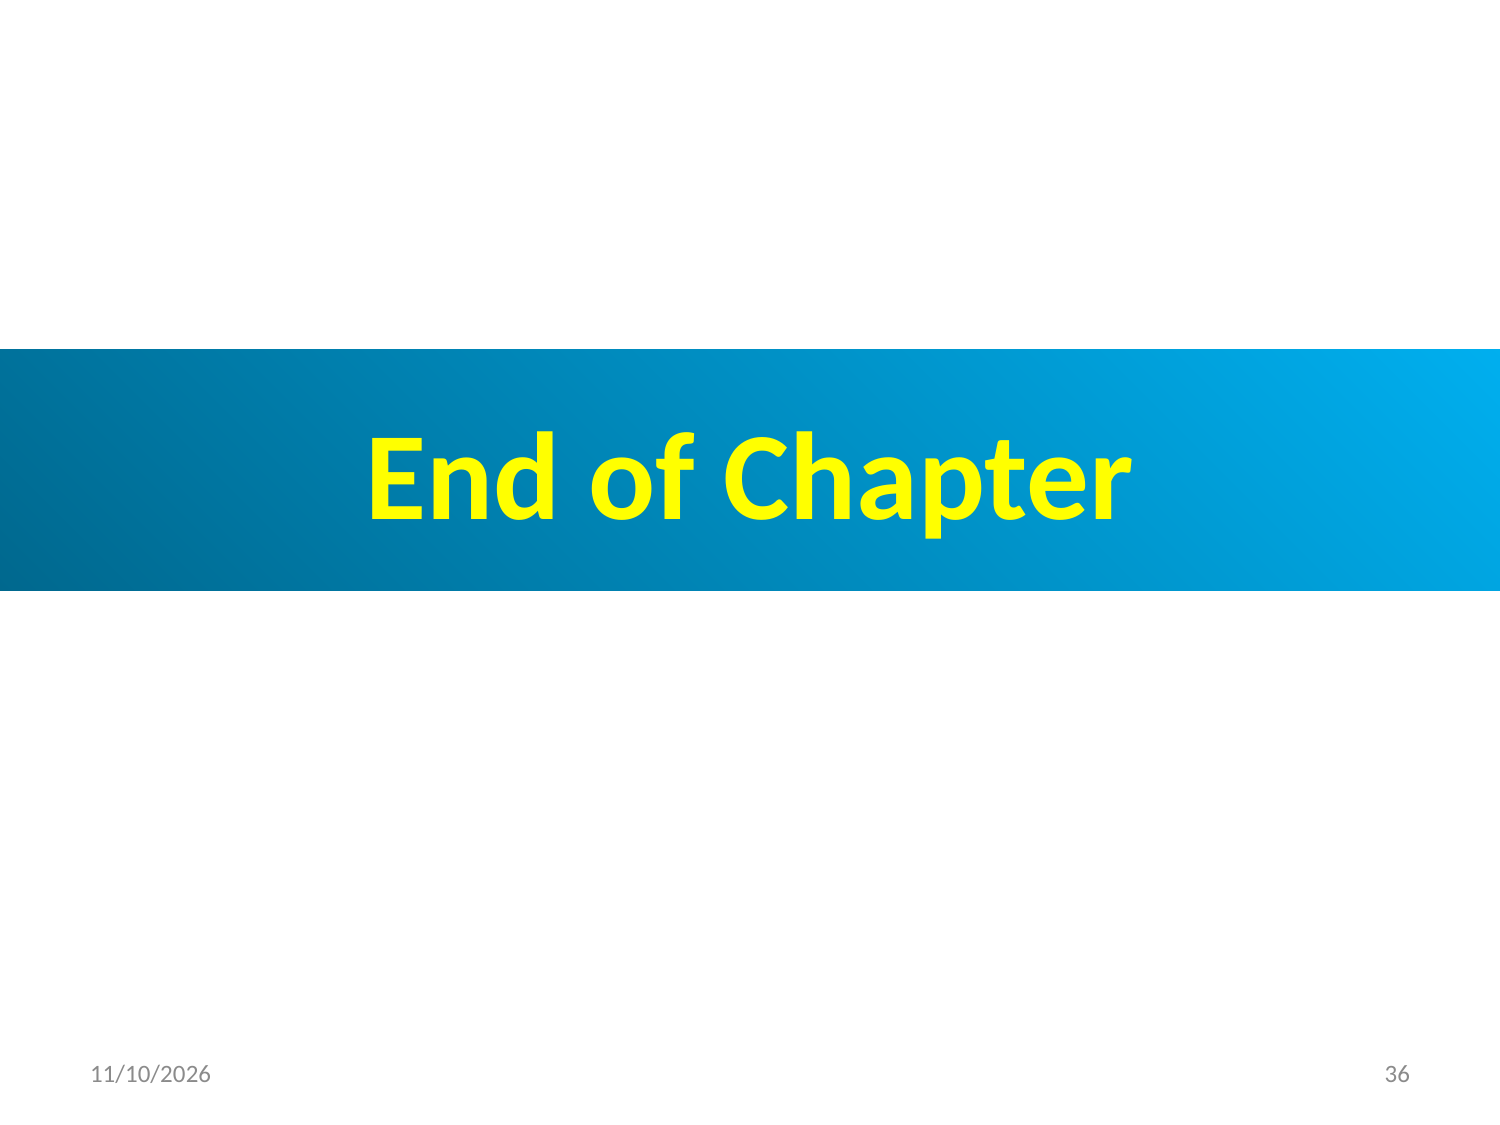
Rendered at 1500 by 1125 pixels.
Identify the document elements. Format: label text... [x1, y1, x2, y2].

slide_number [75, 1042, 425, 1103]
title End of Chapter [0, 349, 1500, 591]
slide_number 36 [1074, 1042, 1425, 1103]
